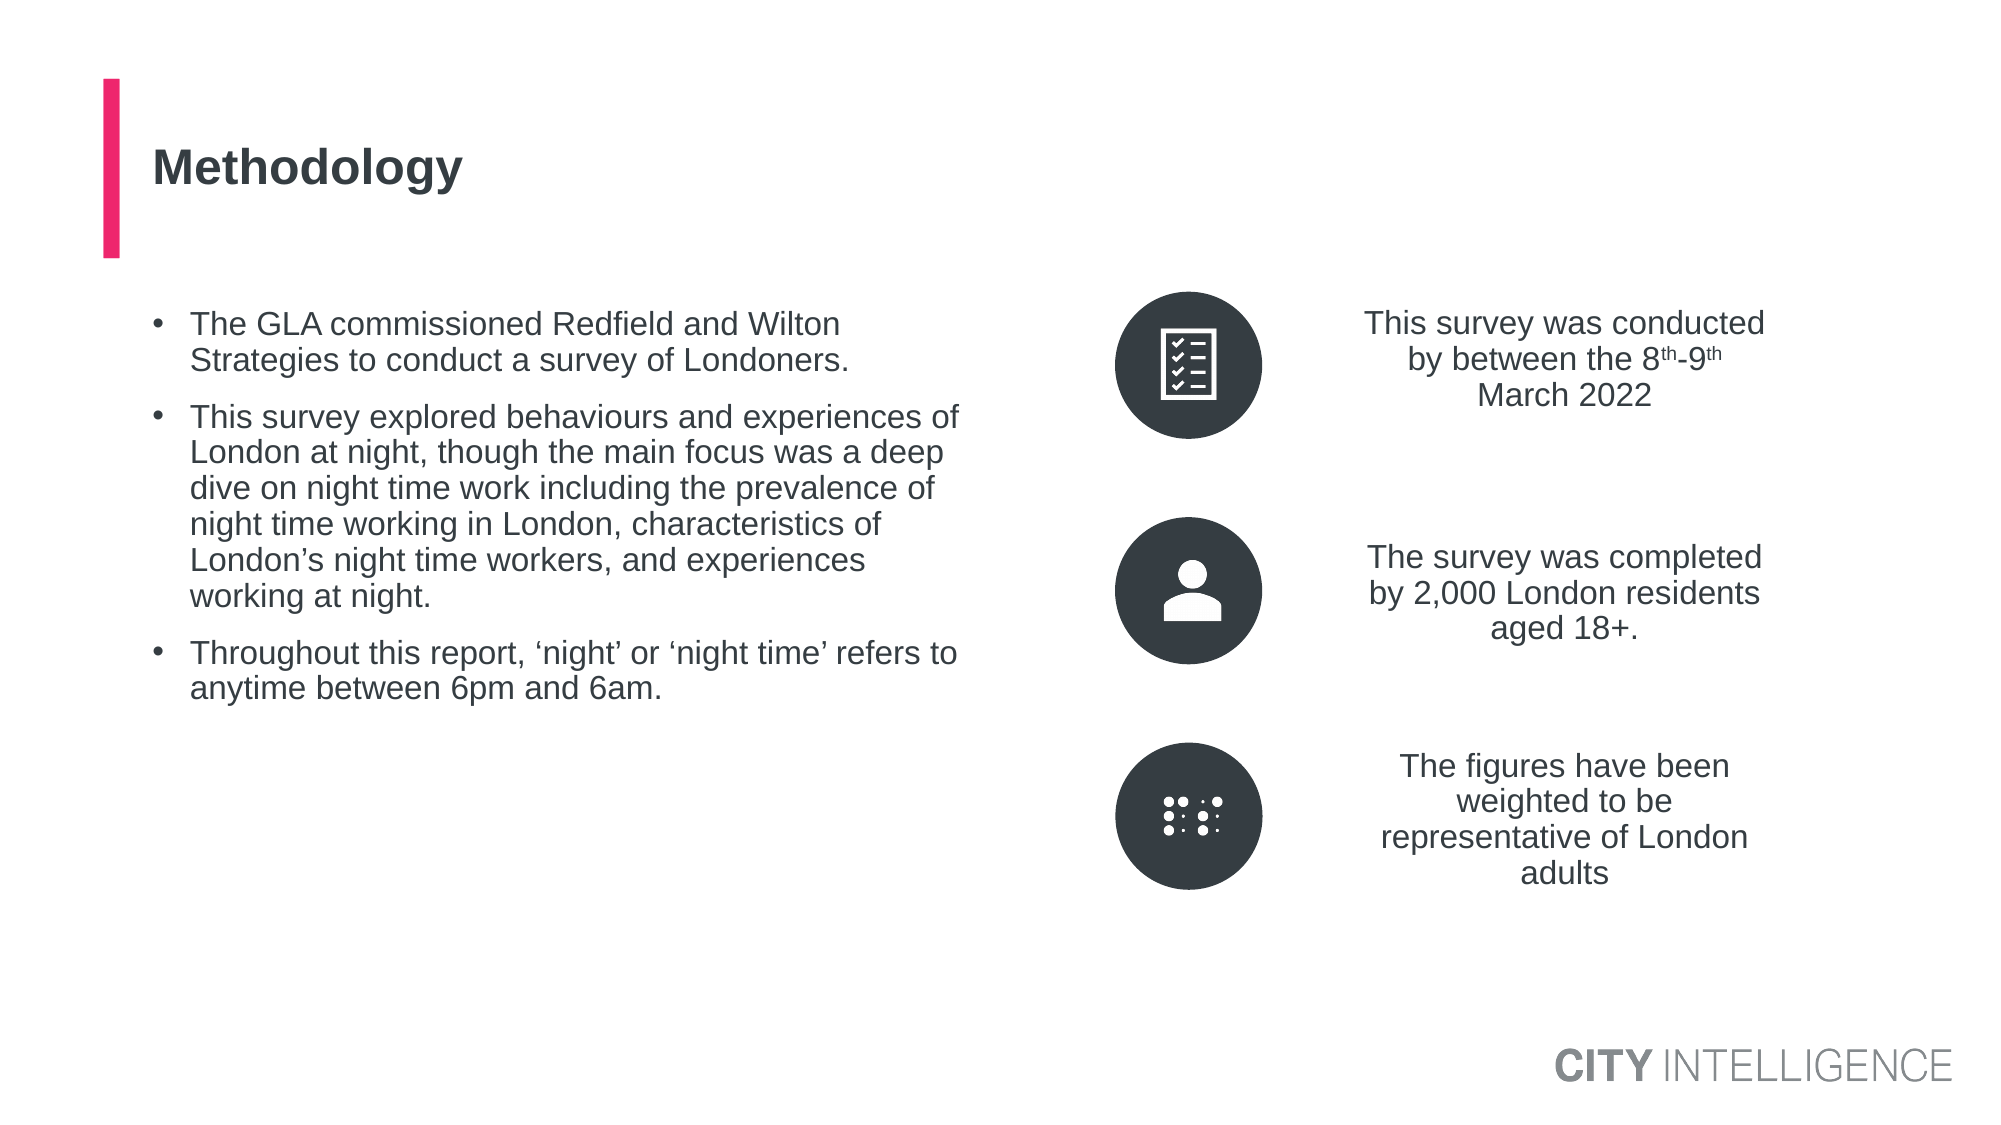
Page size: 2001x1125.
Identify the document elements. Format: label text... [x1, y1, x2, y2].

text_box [1127, 279, 1999, 903]
title Methodology [137, 59, 1863, 278]
picture [1555, 1048, 1952, 1082]
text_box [1114, 291, 1263, 439]
list The GLA commissioned Redfield and Wilton Strategies to conduct a survey of Londoners. This survey explored behaviours and experiences of London at night, though the main focus was a deep dive on night time work including the prevalence of night time working in London, characteristics of London’s night time workers, and experiences working at night. Throughout this report, ‘night’ or ‘night time’ refers to anytime between 6pm and 6am. [137, 299, 988, 1014]
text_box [1114, 517, 1263, 665]
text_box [1115, 742, 1263, 890]
